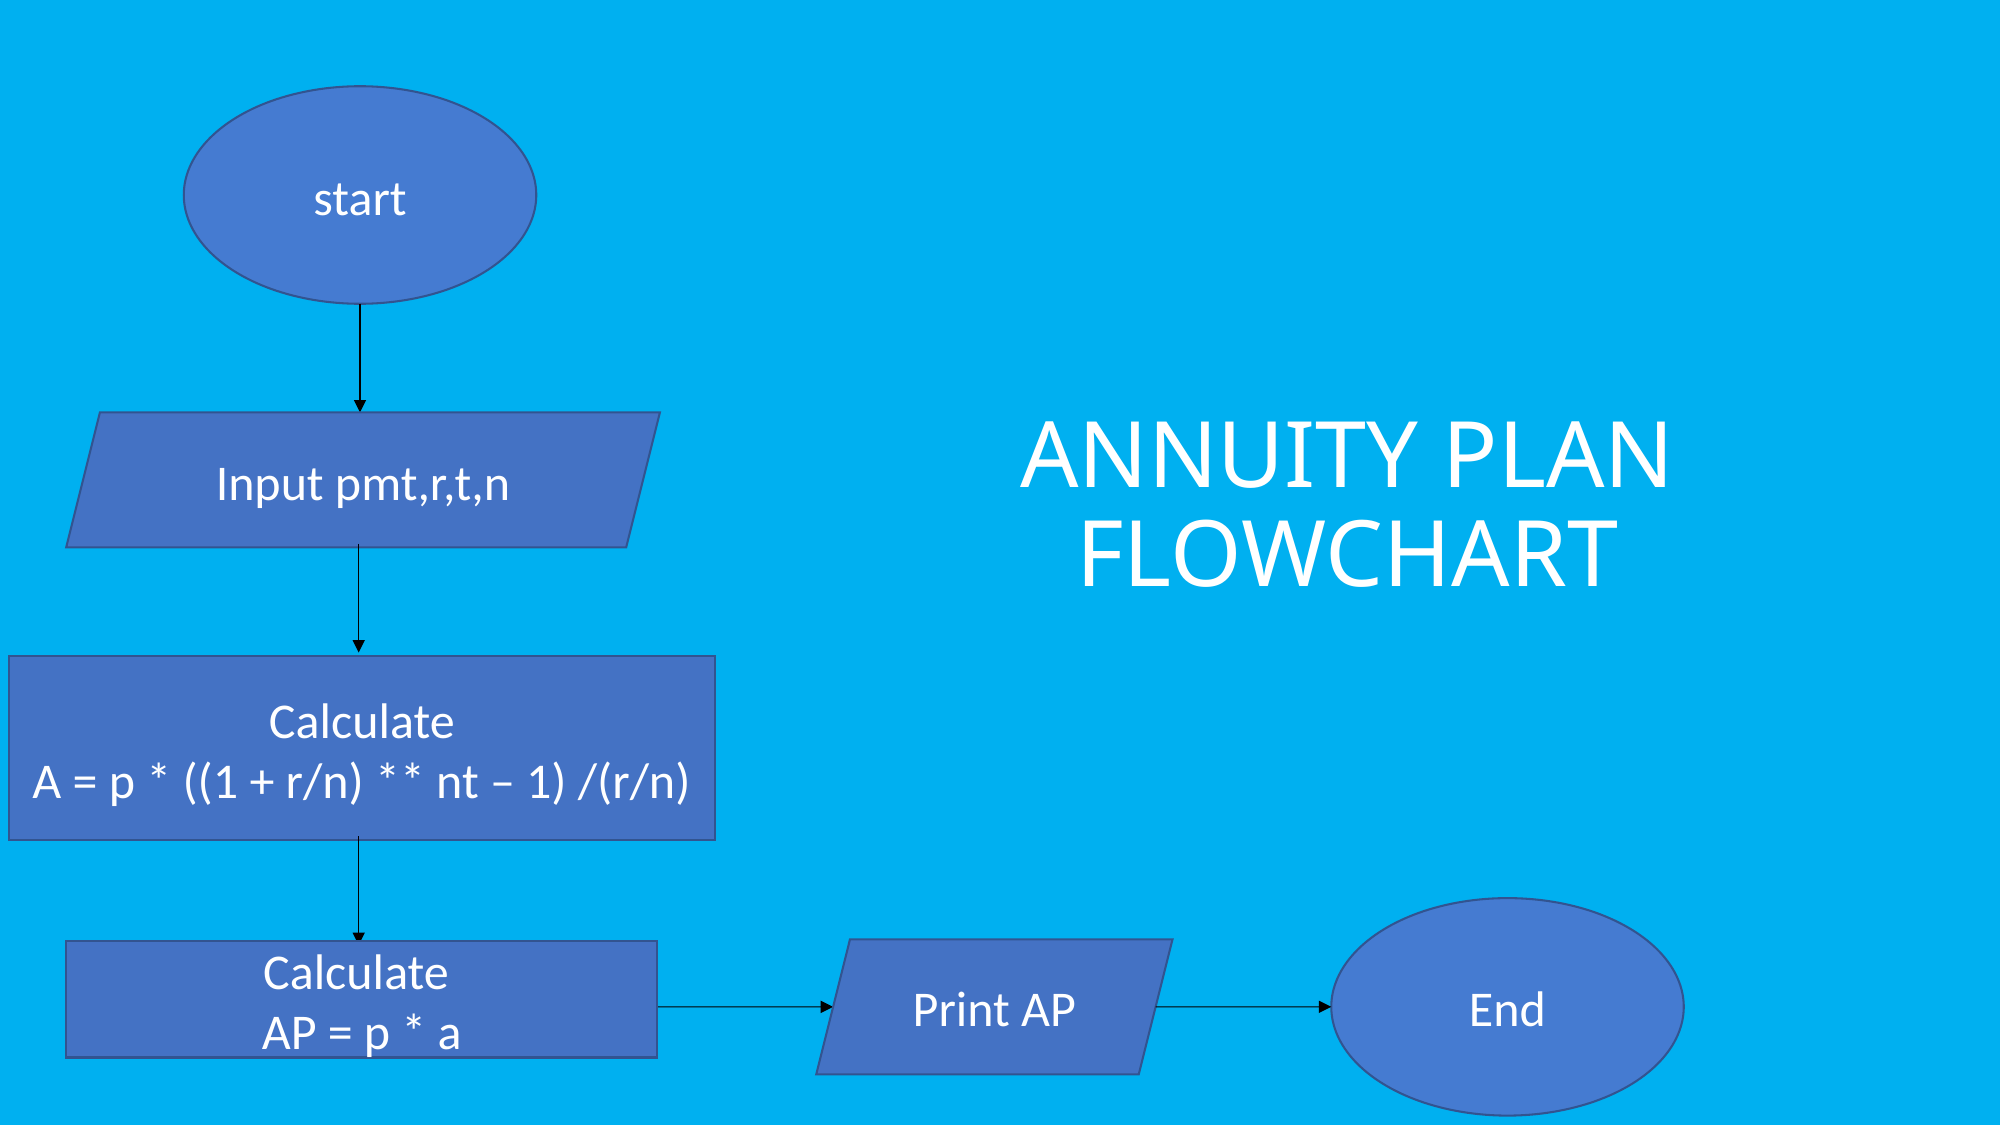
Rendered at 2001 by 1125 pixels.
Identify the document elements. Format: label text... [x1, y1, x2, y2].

text_box Calculate A = p * ((1 + r/n) ** nt – 1) /(r/n) [8, 655, 716, 841]
text_box Print AP [814, 938, 1174, 1076]
text_box Input pmt,r,t,n [64, 411, 662, 549]
text_box Calculate AP = p * a [65, 940, 658, 1059]
text_box start [182, 85, 538, 305]
text_box End [1330, 897, 1685, 1117]
title ANNUITY PLAN FLOWCHART [816, 398, 1879, 616]
